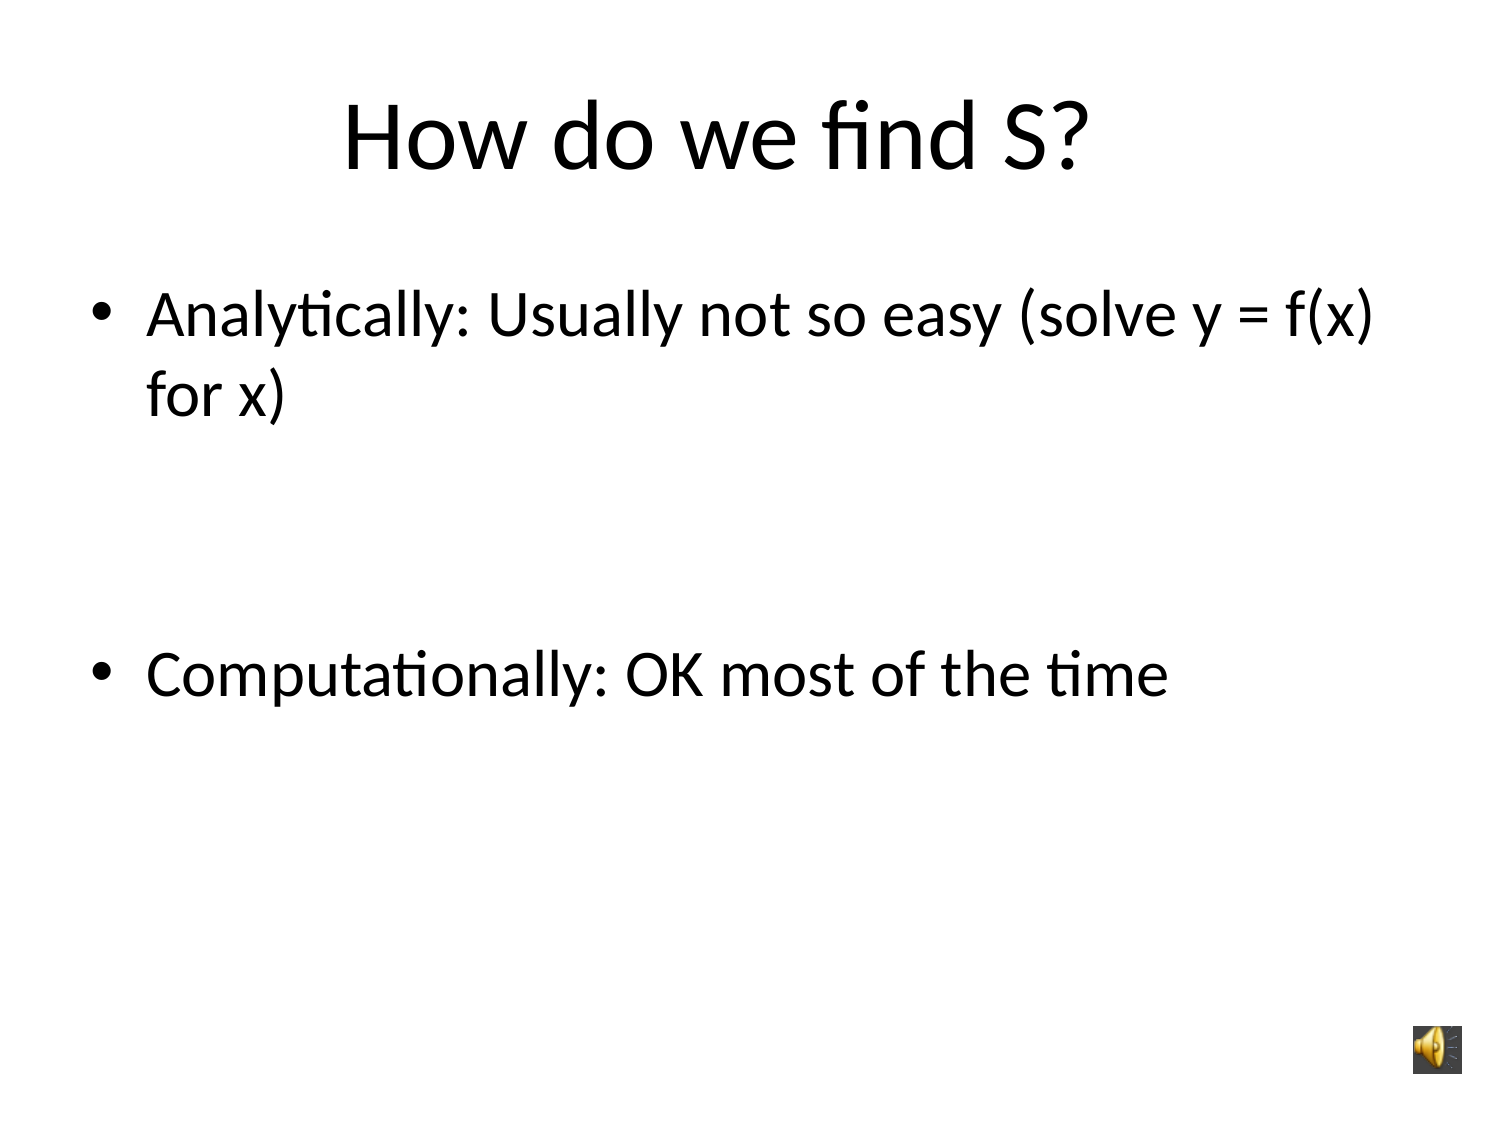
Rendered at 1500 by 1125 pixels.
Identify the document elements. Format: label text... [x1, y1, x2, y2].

list Analytically: Usually not so easy (solve y = f(x) for x) Computationally: OK most of the time [75, 262, 1425, 1005]
text_box How do we find S? [199, 62, 1238, 198]
picture [1412, 1024, 1463, 1076]
